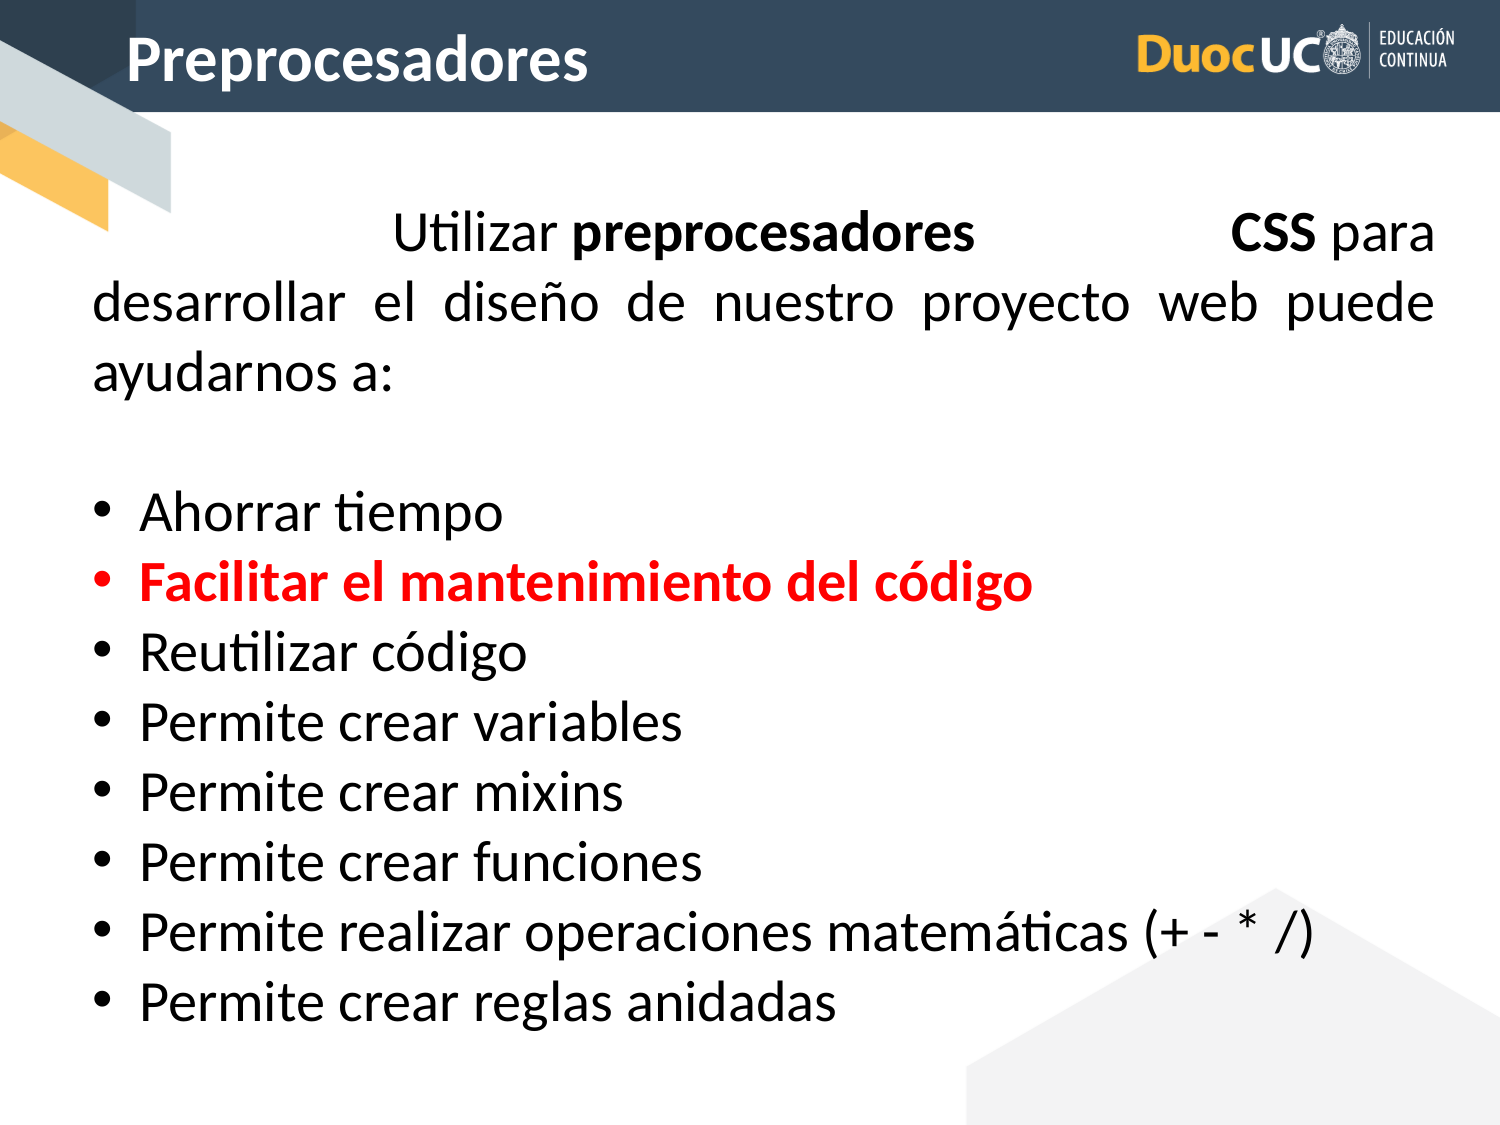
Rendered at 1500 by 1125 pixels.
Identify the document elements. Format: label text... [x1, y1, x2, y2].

text_box Preprocesadores [111, 6, 671, 102]
text_box Utilizar preprocesadores CSS para desarrollar el diseño de nuestro proyecto web puede ayudarnos a: Ahorrar tiempo Facilitar el mantenimiento del código Reutilizar código Permite crear variables Permite crear mixins Permite crear funciones Permite realizar operaciones matemáticas (+ - * /) Permite crear reglas anidadas [77, 185, 1451, 1041]
picture [0, 0, 1500, 1125]
